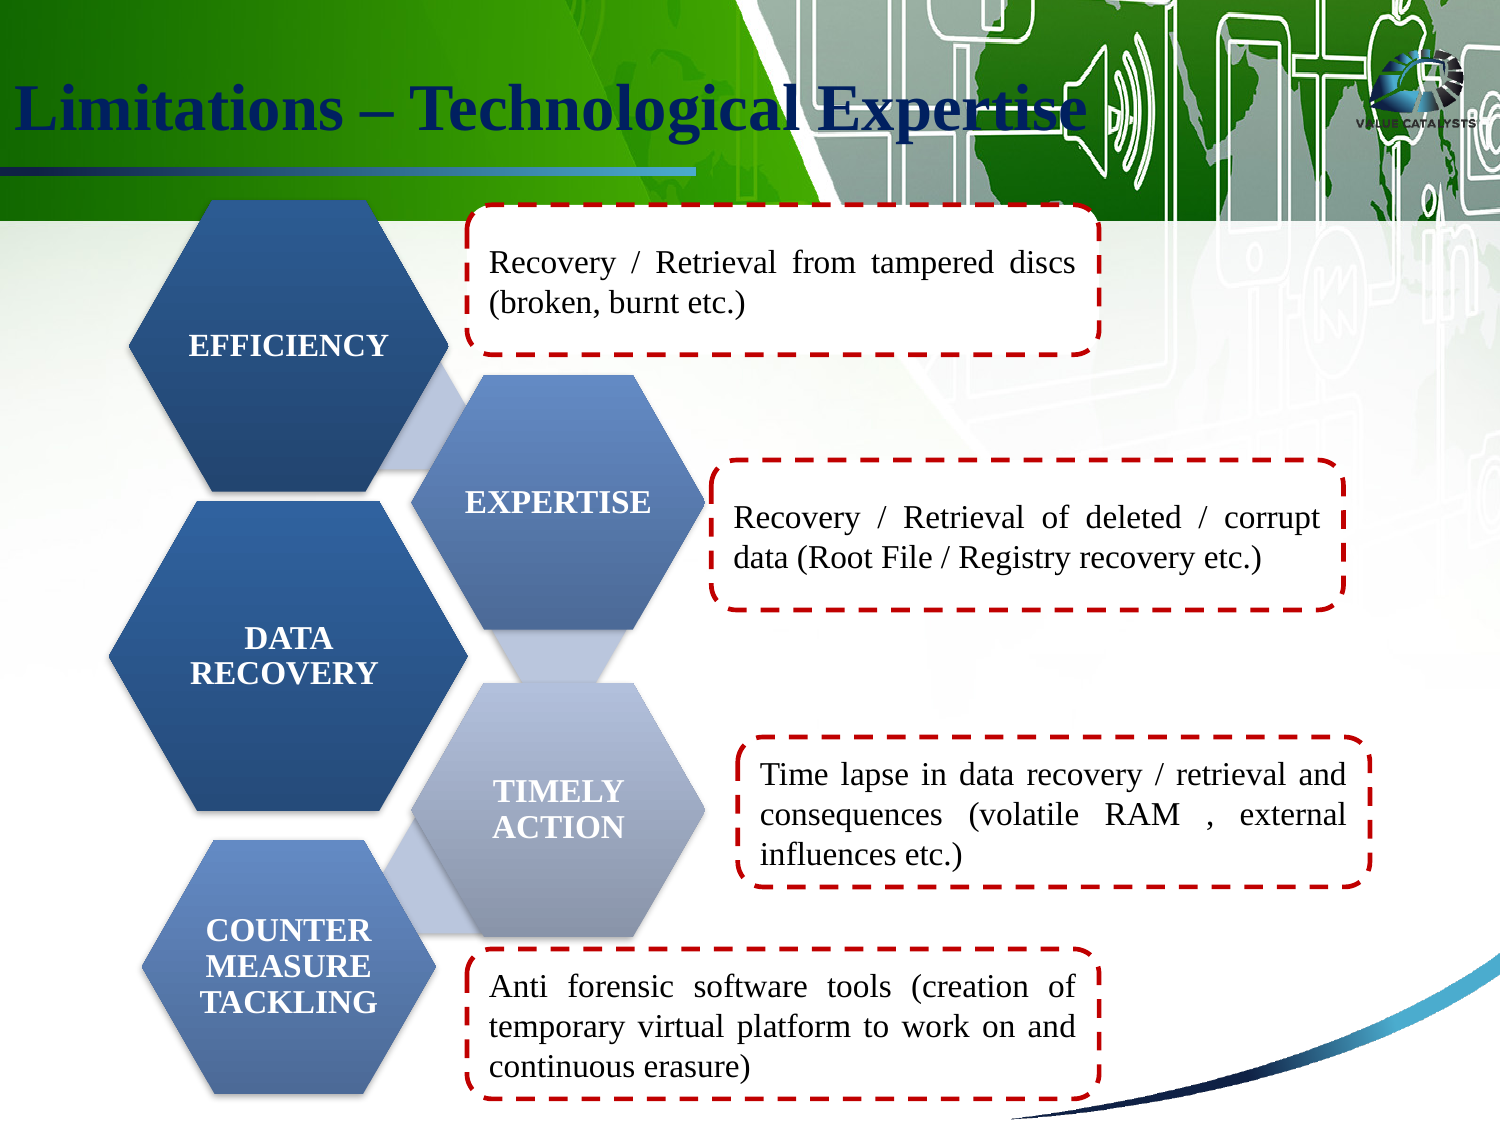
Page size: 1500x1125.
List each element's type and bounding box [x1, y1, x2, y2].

text_box [0, 209, 1017, 1085]
picture [0, 0, 1500, 1125]
